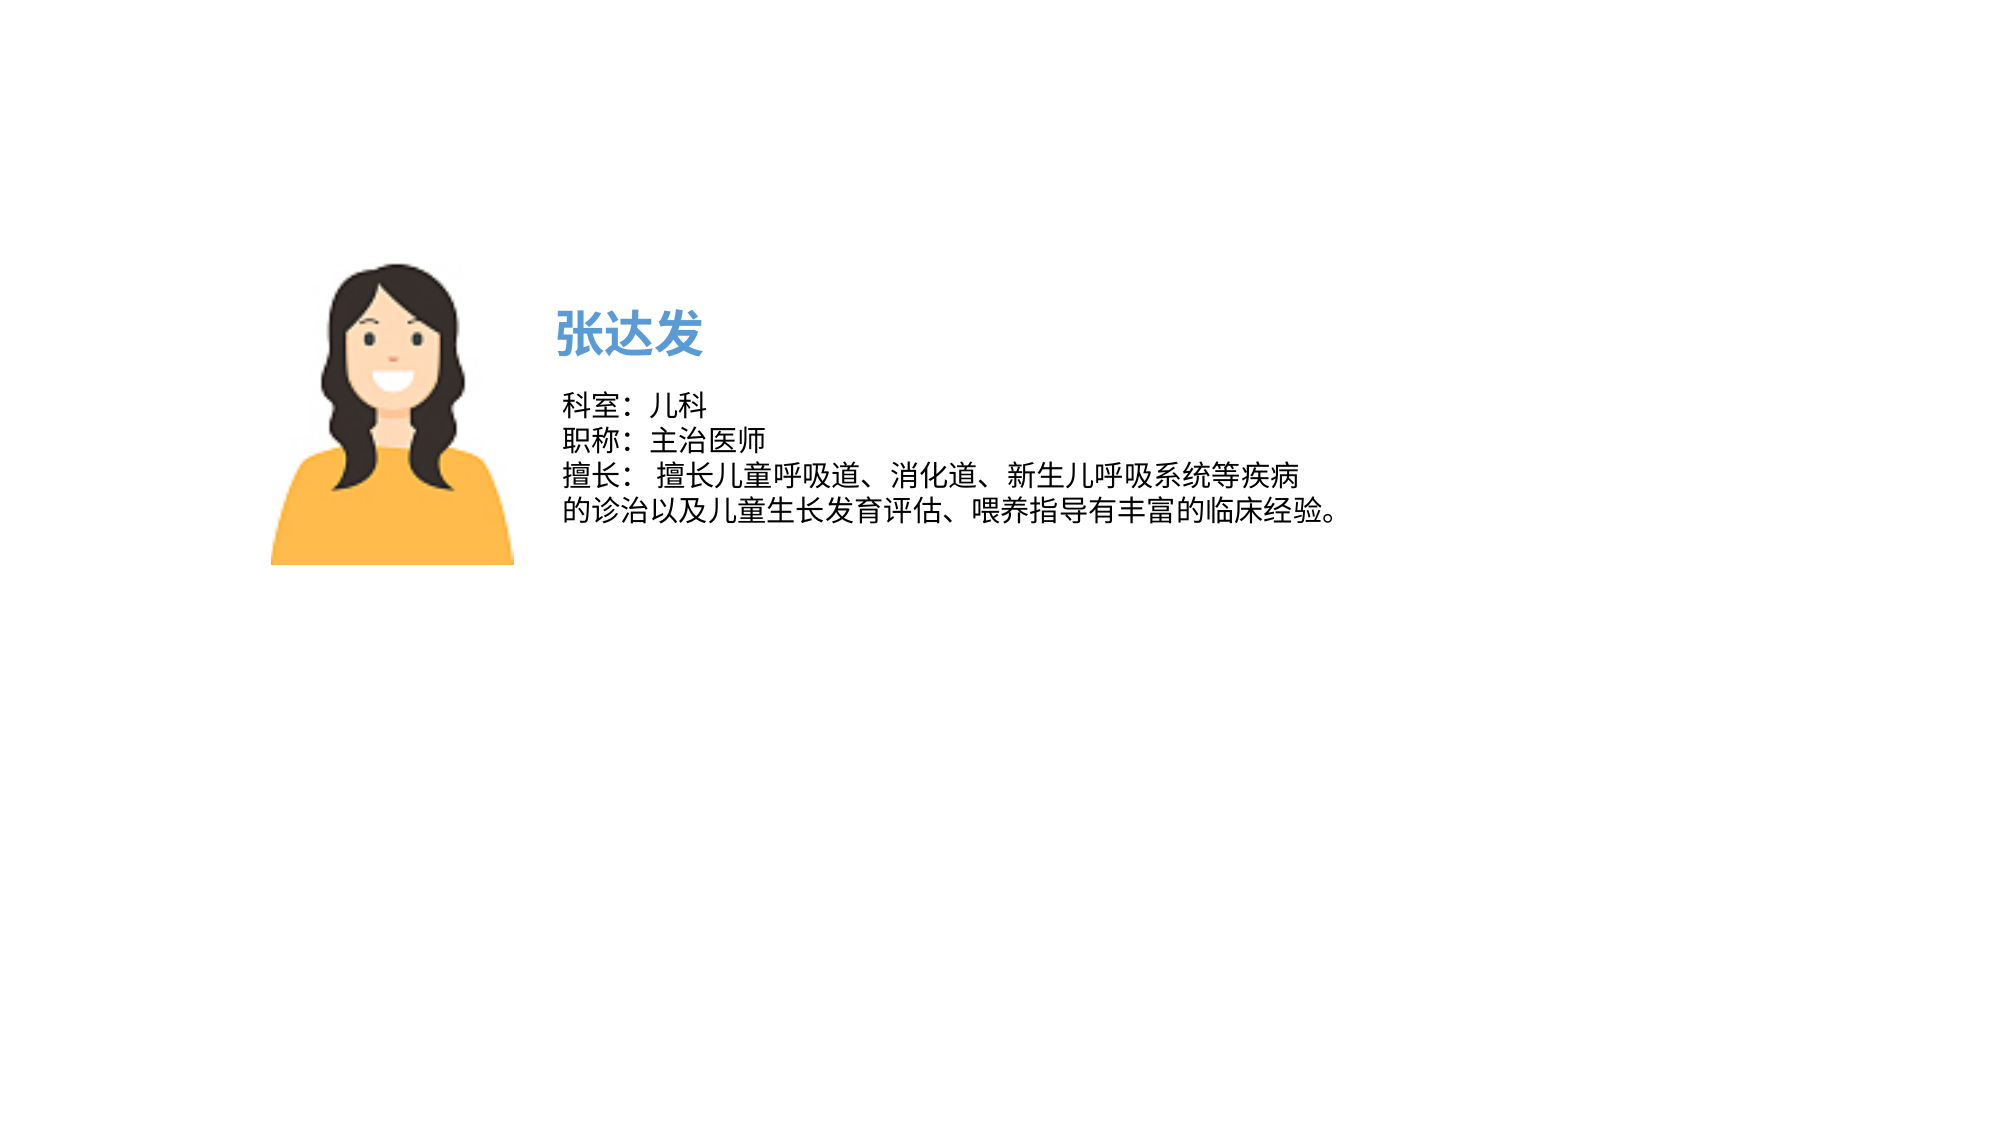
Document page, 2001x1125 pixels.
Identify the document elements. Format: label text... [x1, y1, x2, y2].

picture [270, 249, 514, 566]
text_box 科室：儿科 职称：主治医师 擅长： 擅长儿童呼吸道、消化道、新生儿呼吸系统等疾病的诊治以及儿童生长发育评估、喂养指导有丰富的临床经验。 [547, 380, 1344, 535]
title 张达发 [539, 262, 1136, 371]
